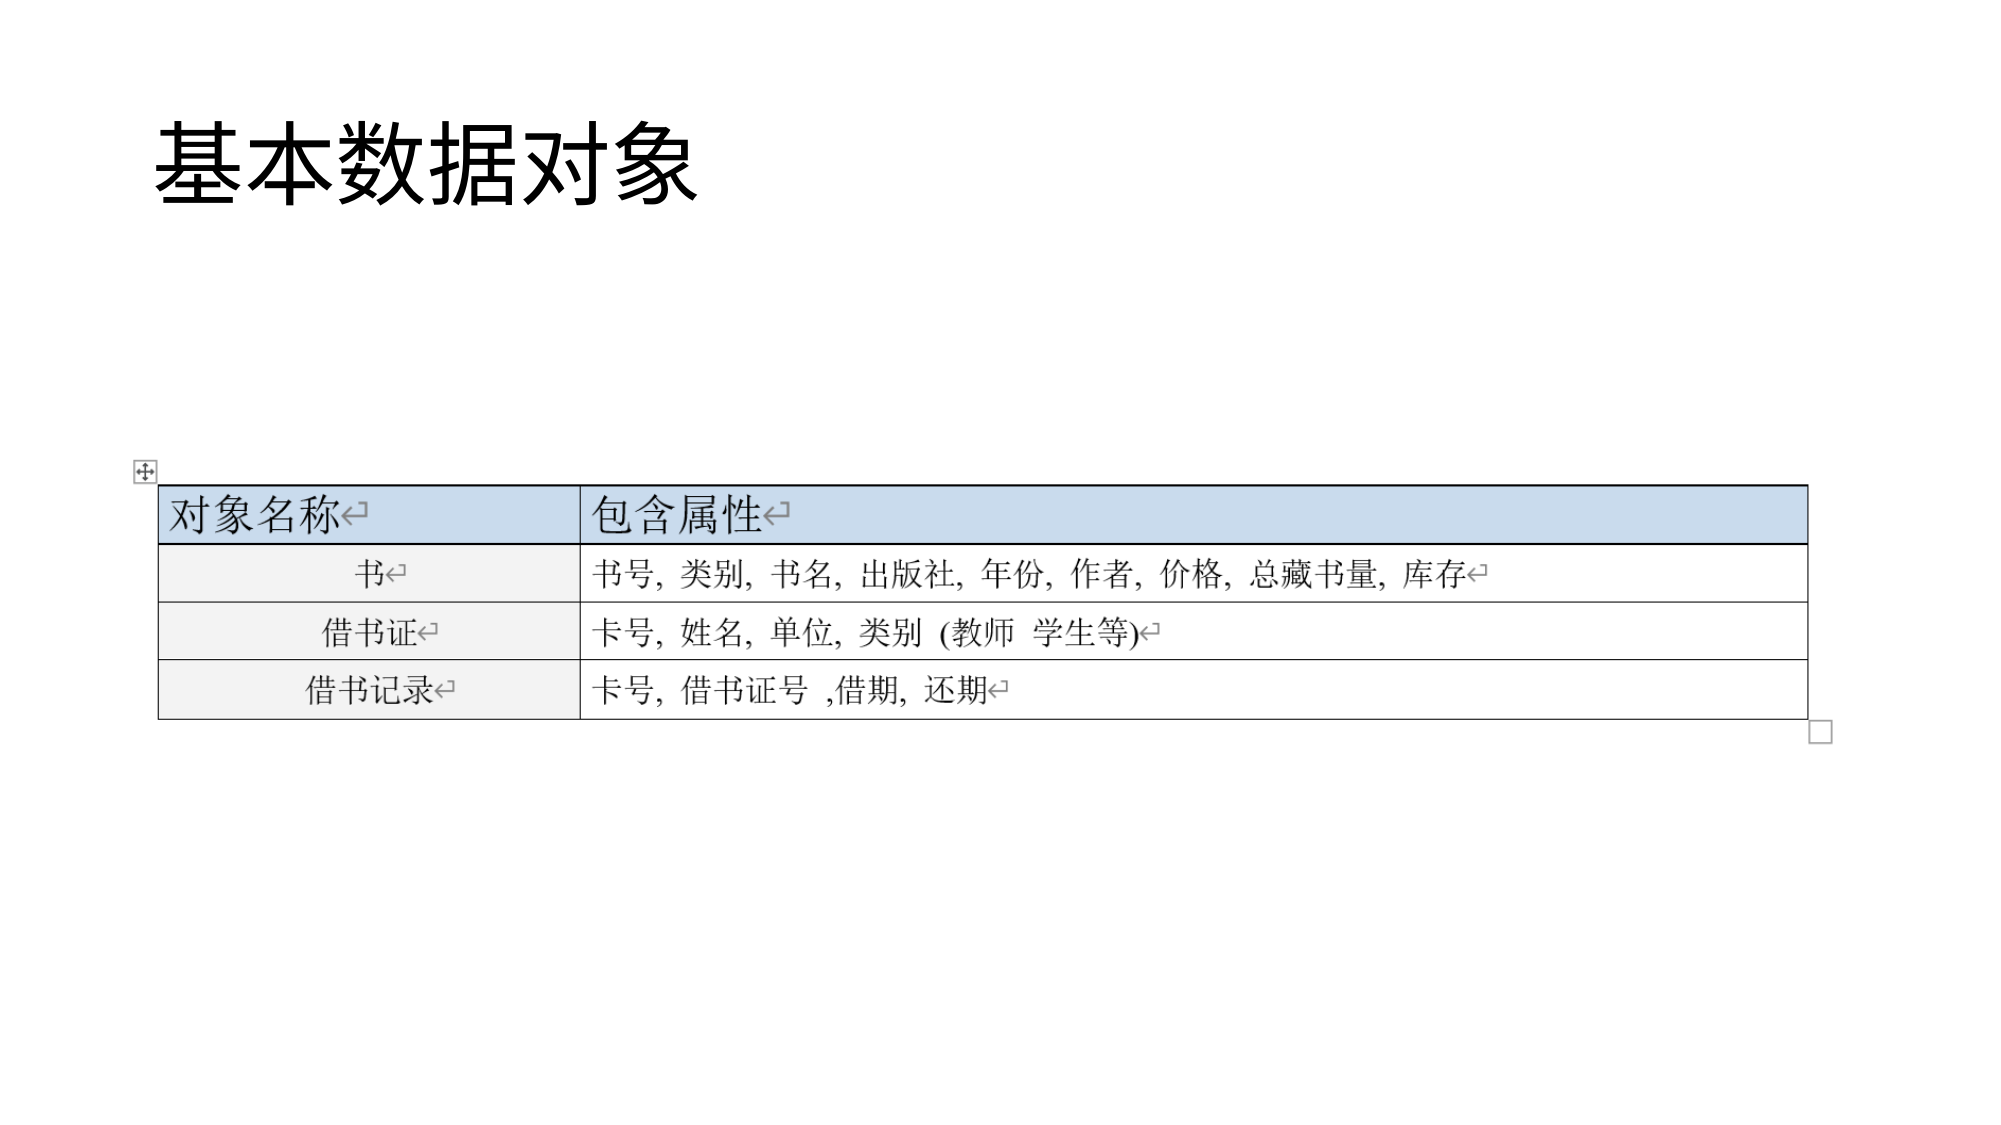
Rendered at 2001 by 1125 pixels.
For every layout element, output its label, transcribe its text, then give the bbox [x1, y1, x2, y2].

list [109, 447, 1835, 755]
title 基本数据对象 [137, 59, 1863, 278]
